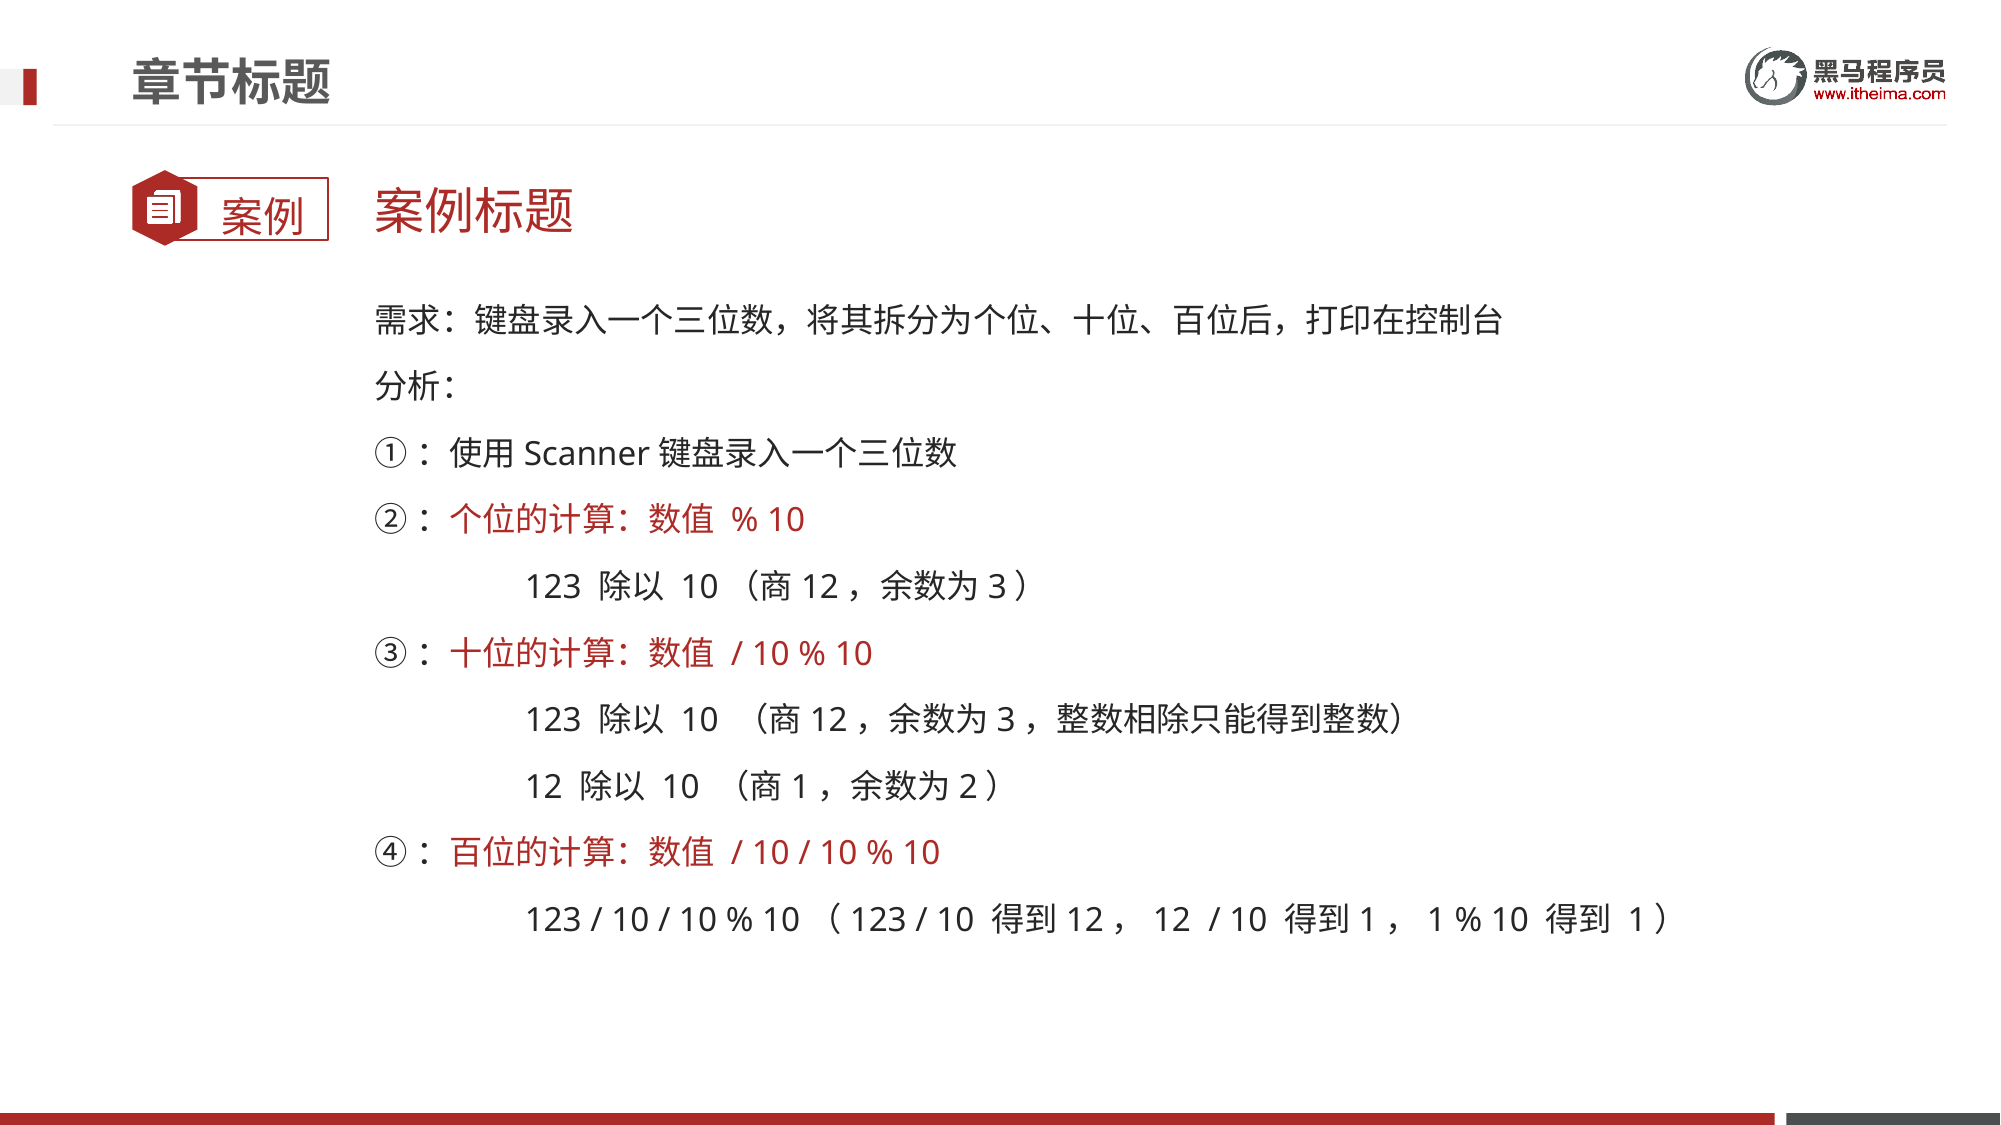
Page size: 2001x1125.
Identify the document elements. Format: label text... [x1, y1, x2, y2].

title 章节标题 [116, 38, 1556, 124]
picture [1744, 46, 1946, 106]
list 案例标题 [360, 166, 1872, 252]
picture [147, 190, 181, 224]
list 需求：键盘录入一个三位数，将其拆分为个位、十位、百位后，打印在控制台 分析： ①：使用Scanner键盘录入一个三位数 ②：个位的计算：数值 % 10 123 除以 10（商12，余数为3） ③：十位的计算：数值 / 10 % 10 123 除以 10 （商12，余数为3，整数相除只能得到整数） 12 除以 10 （商1，余数为2） ④：百位的计算：数值 / 10 / 10 % 10 123 / 10 / 10 % 10（123 / 10 得到12，12 / 10 得到1，1 % 10 得到 1） [360, 271, 1872, 964]
